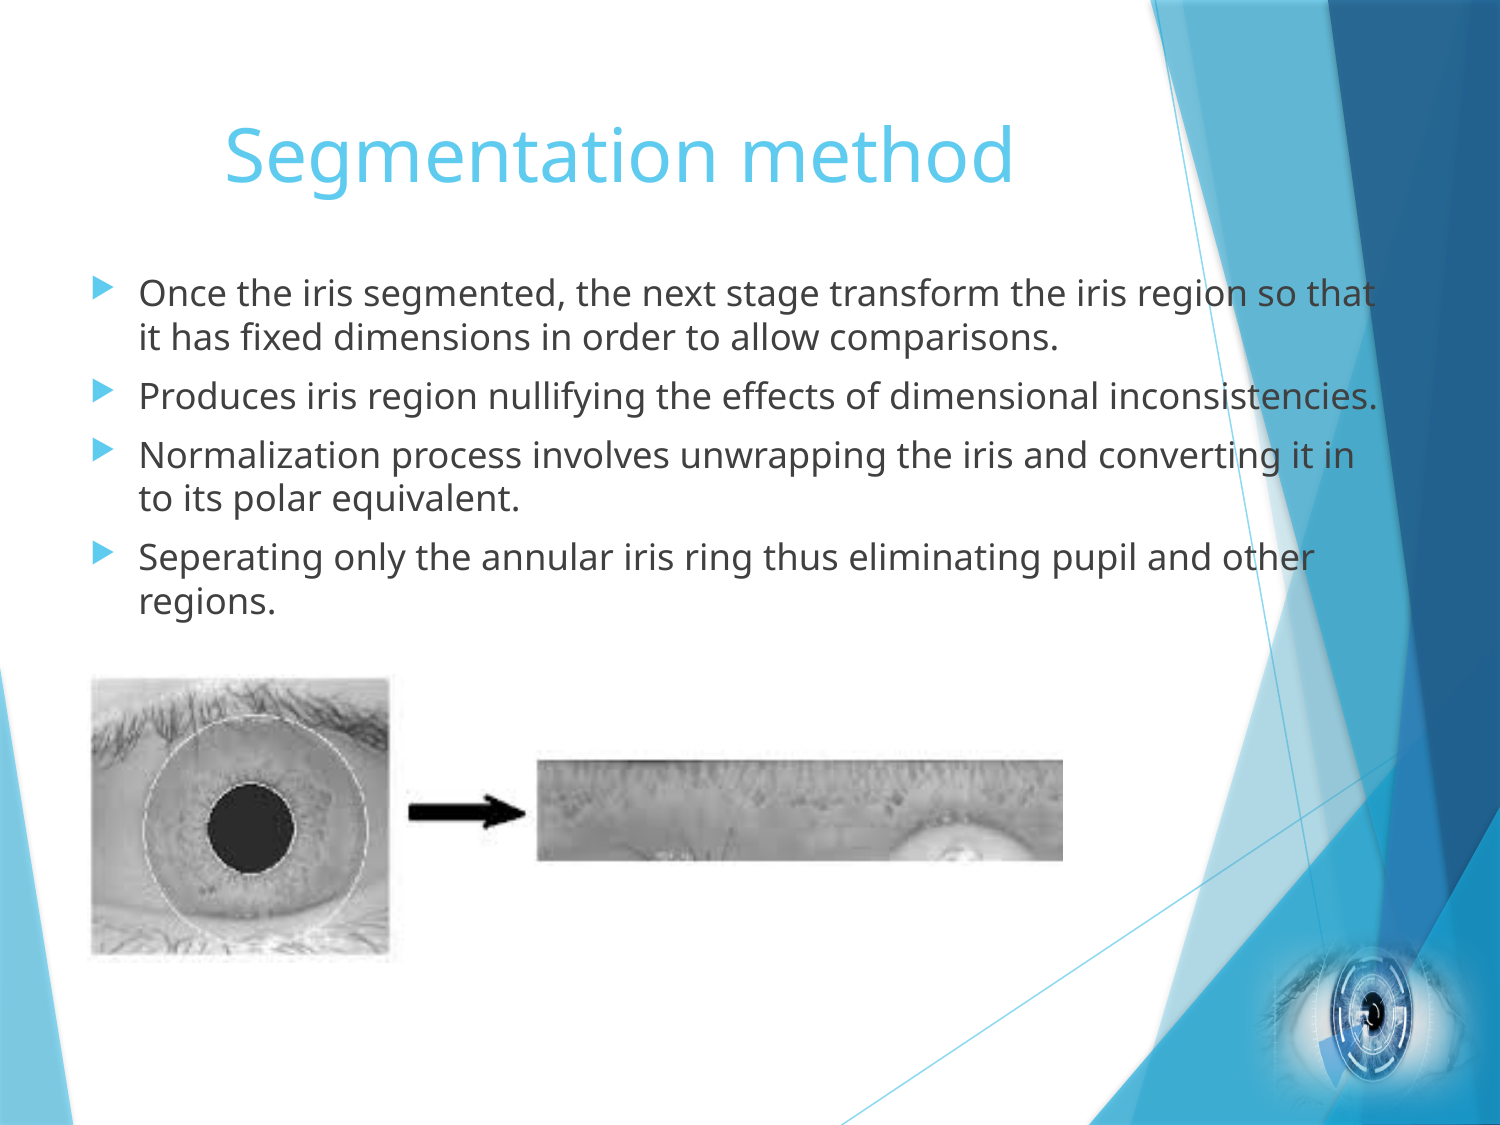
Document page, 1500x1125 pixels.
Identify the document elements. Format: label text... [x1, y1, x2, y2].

title Segmentation method [99, 99, 1142, 225]
list Once the iris segmented, the next stage transform the iris region so that it has fixed dimensions in order to allow comparisons. Produces iris region nullifying the effects of dimensional inconsistencies. Normalization process involves unwrapping the iris and converting it in to its polar equivalent. Seperating only the annular iris ring thus eliminating pupil and other regions. [75, 262, 1400, 675]
picture [1234, 924, 1500, 1125]
picture [86, 674, 1063, 964]
